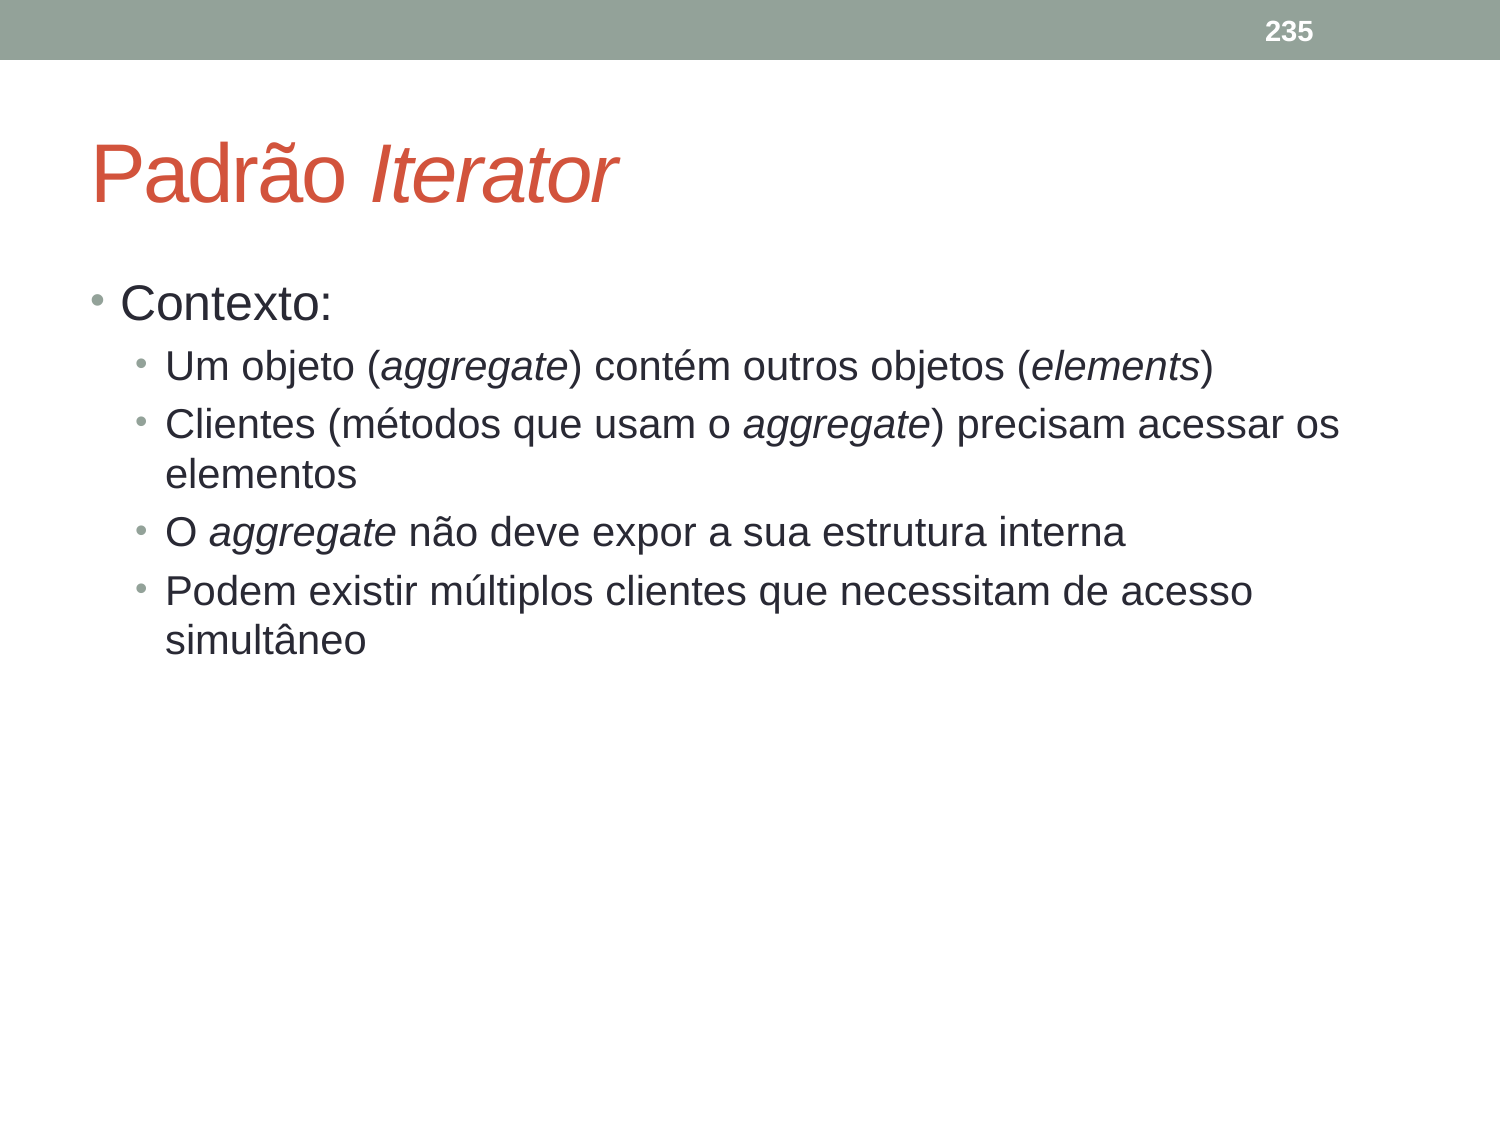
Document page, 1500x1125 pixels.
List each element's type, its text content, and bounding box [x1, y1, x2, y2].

list Contexto: Um objeto (aggregate) contém outros objetos (elements) Clientes (métodos que usam o aggregate) precisam acessar os elementos O aggregate não deve expor a sua estrutura interna Podem existir múltiplos clientes que necessitam de acesso simultâneo [75, 262, 1425, 1063]
title Padrão Iterator [75, 87, 1425, 250]
slide_number 235 [1250, 3, 1425, 57]
